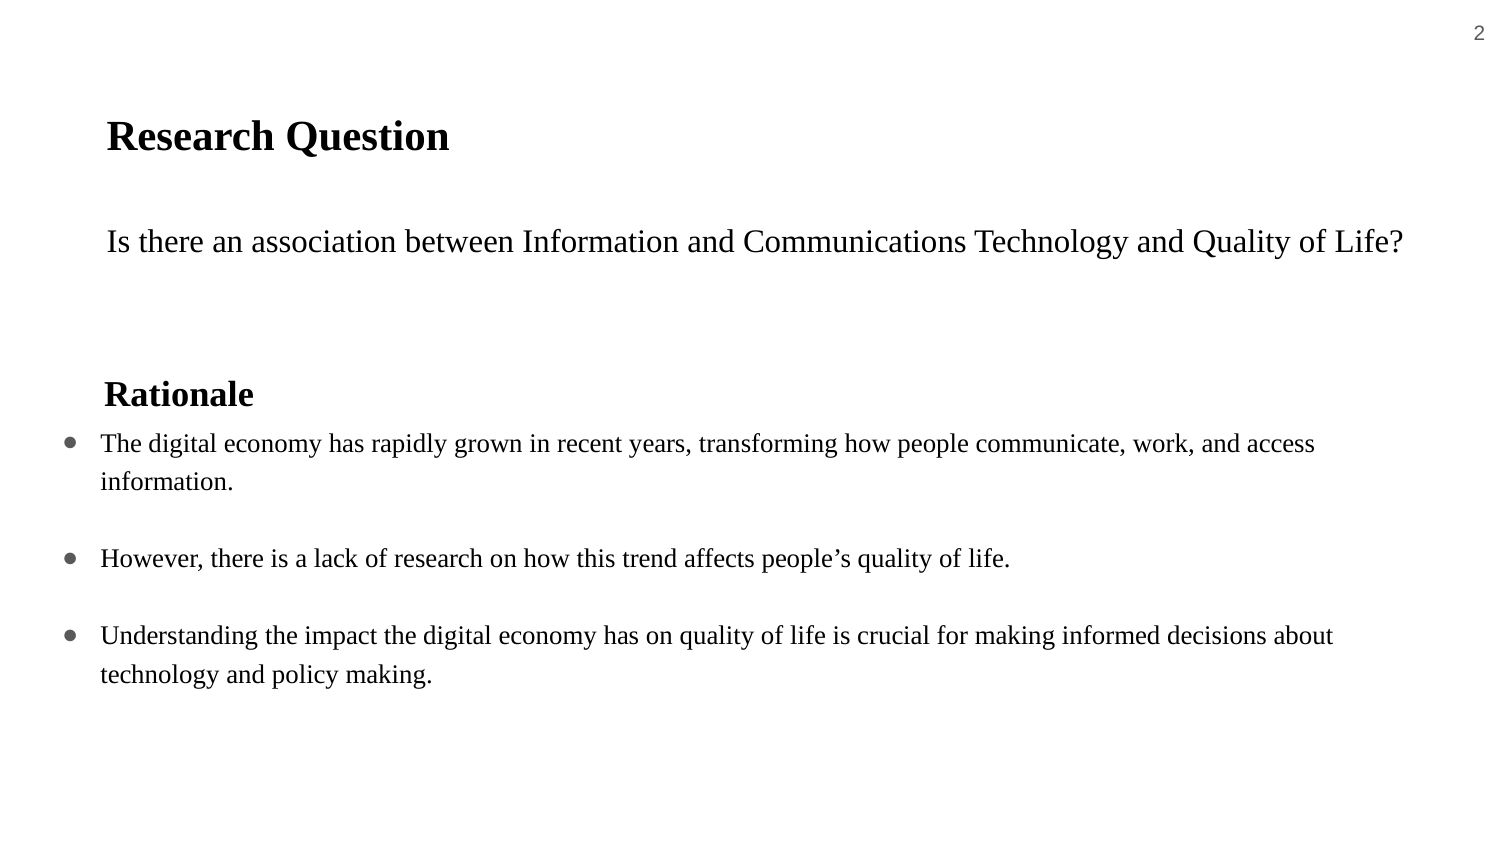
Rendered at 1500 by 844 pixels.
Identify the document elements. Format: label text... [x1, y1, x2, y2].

list Rationale The digital economy has rapidly grown in recent years, transforming how people communicate, work, and access information. However, there is a lack of research on how this trend affects people’s quality of life. Understanding the impact the digital economy has on quality of life is crucial for making informed decisions about technology and policy making. [33, 275, 1432, 709]
slide_number ‹#› [1410, 0, 1500, 65]
title Research Question Is there an association between Information and Communications Technology and Quality of Life? [91, 93, 1435, 306]
